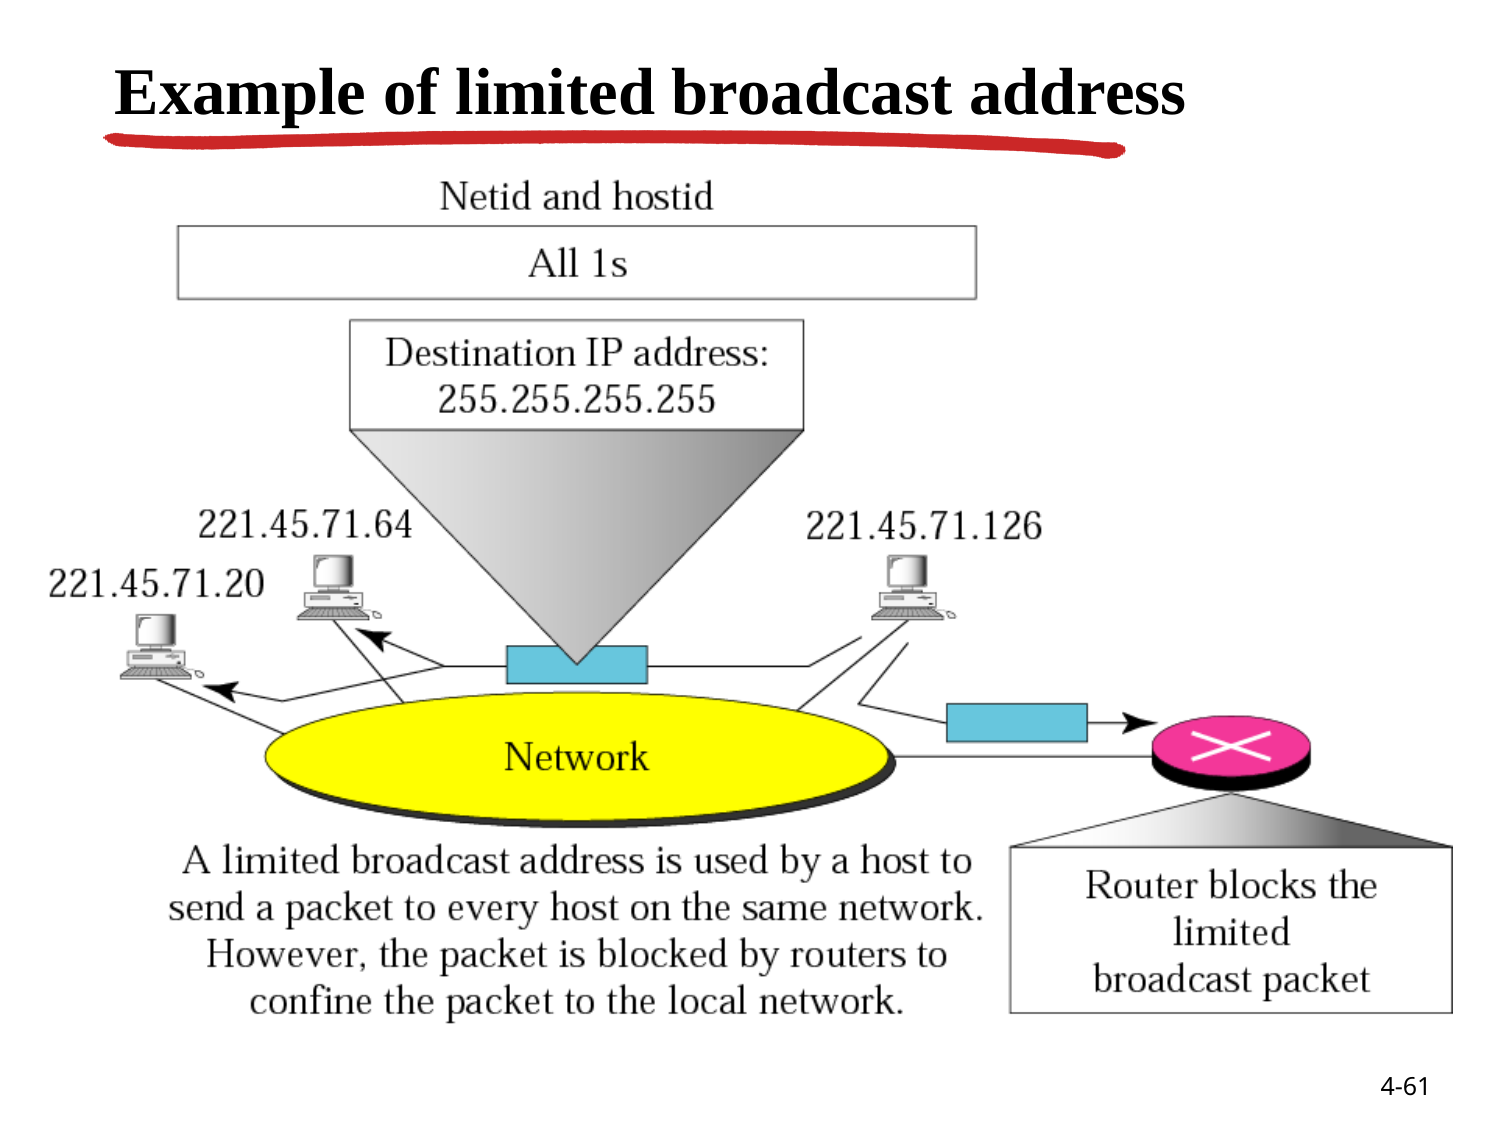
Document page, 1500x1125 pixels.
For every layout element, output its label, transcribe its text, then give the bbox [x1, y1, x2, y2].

text_box Example of limited broadcast address [99, 40, 1204, 136]
picture [47, 173, 1453, 1026]
picture [99, 122, 1138, 167]
slide_number 4-61 [1365, 1063, 1477, 1109]
